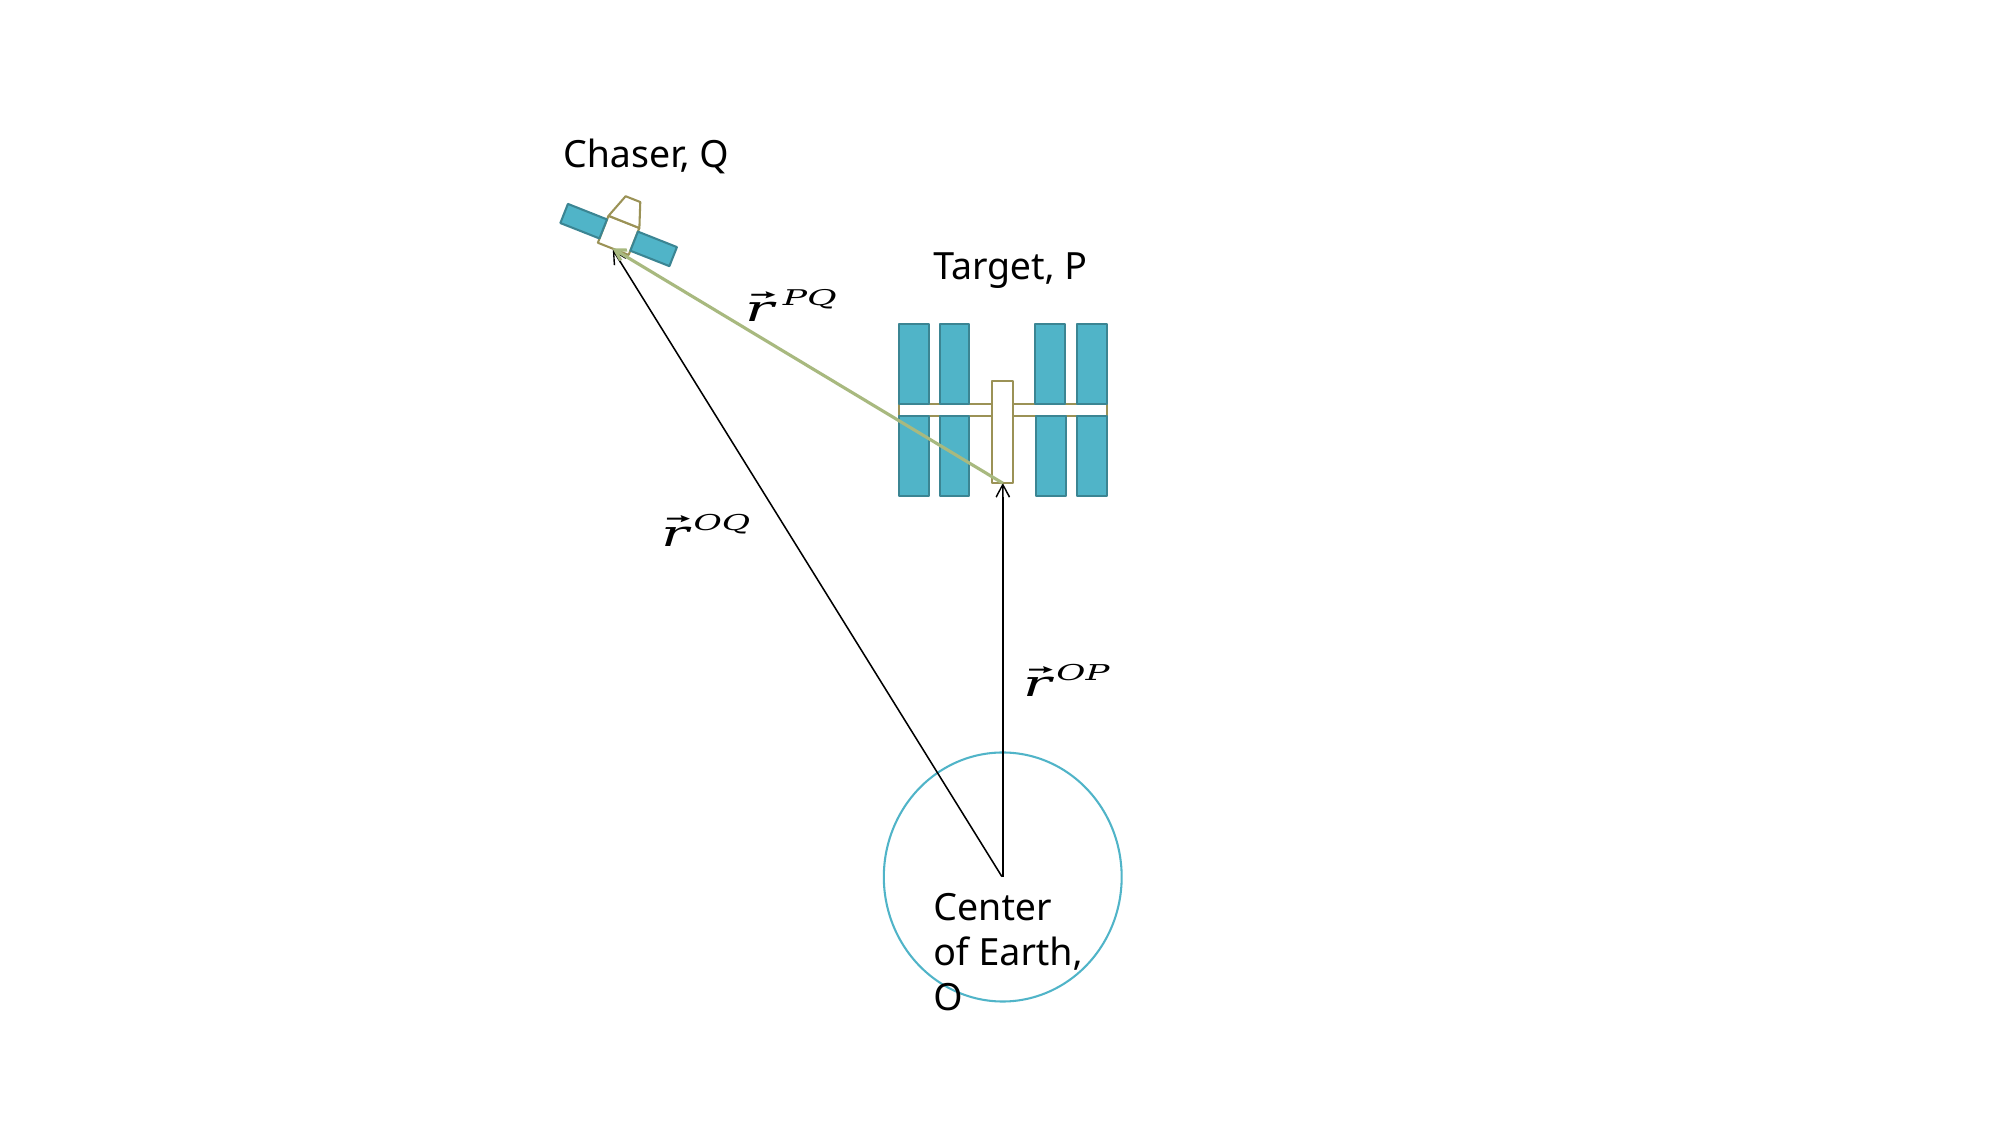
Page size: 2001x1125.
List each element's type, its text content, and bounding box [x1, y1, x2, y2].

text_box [564, 197, 682, 252]
text_box Target, P [918, 235, 1153, 295]
text_box Chaser, Q [548, 122, 792, 183]
text_box Center of Earth, O [918, 875, 1101, 1026]
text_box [612, 484, 1003, 877]
text_box [882, 877, 918, 966]
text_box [1004, 323, 1107, 497]
text_box [1004, 751, 1123, 949]
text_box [612, 248, 1004, 484]
